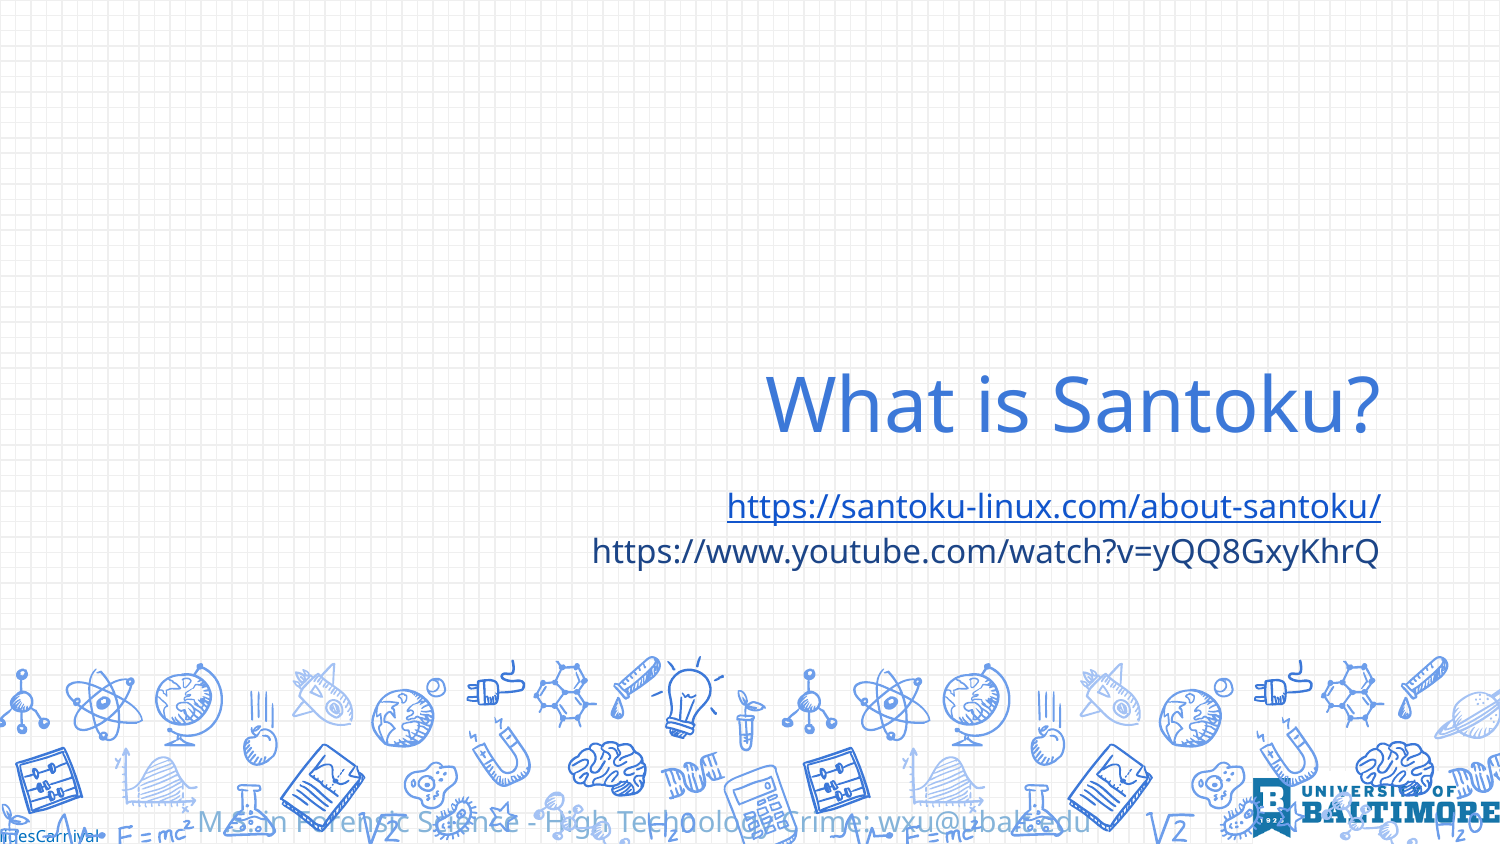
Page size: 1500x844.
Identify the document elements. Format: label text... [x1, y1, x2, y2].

picture [1388, 823, 1396, 835]
picture [1394, 771, 1431, 791]
picture [1471, 771, 1479, 786]
title What is Santoku? [526, 272, 1397, 463]
picture [1253, 771, 1500, 844]
picture [1253, 804, 1257, 821]
subtitle https://santoku-linux.com/about-santoku/ https://www.youtube.com/watch?v=yQQ8GxyKhrQ [526, 469, 1397, 599]
picture [1382, 771, 1399, 783]
picture [1354, 819, 1361, 827]
picture [1479, 779, 1483, 790]
picture [1283, 771, 1308, 783]
picture [1423, 777, 1429, 784]
picture [1282, 807, 1299, 827]
picture [1342, 796, 1349, 806]
picture [1363, 771, 1393, 785]
picture [1481, 771, 1489, 788]
